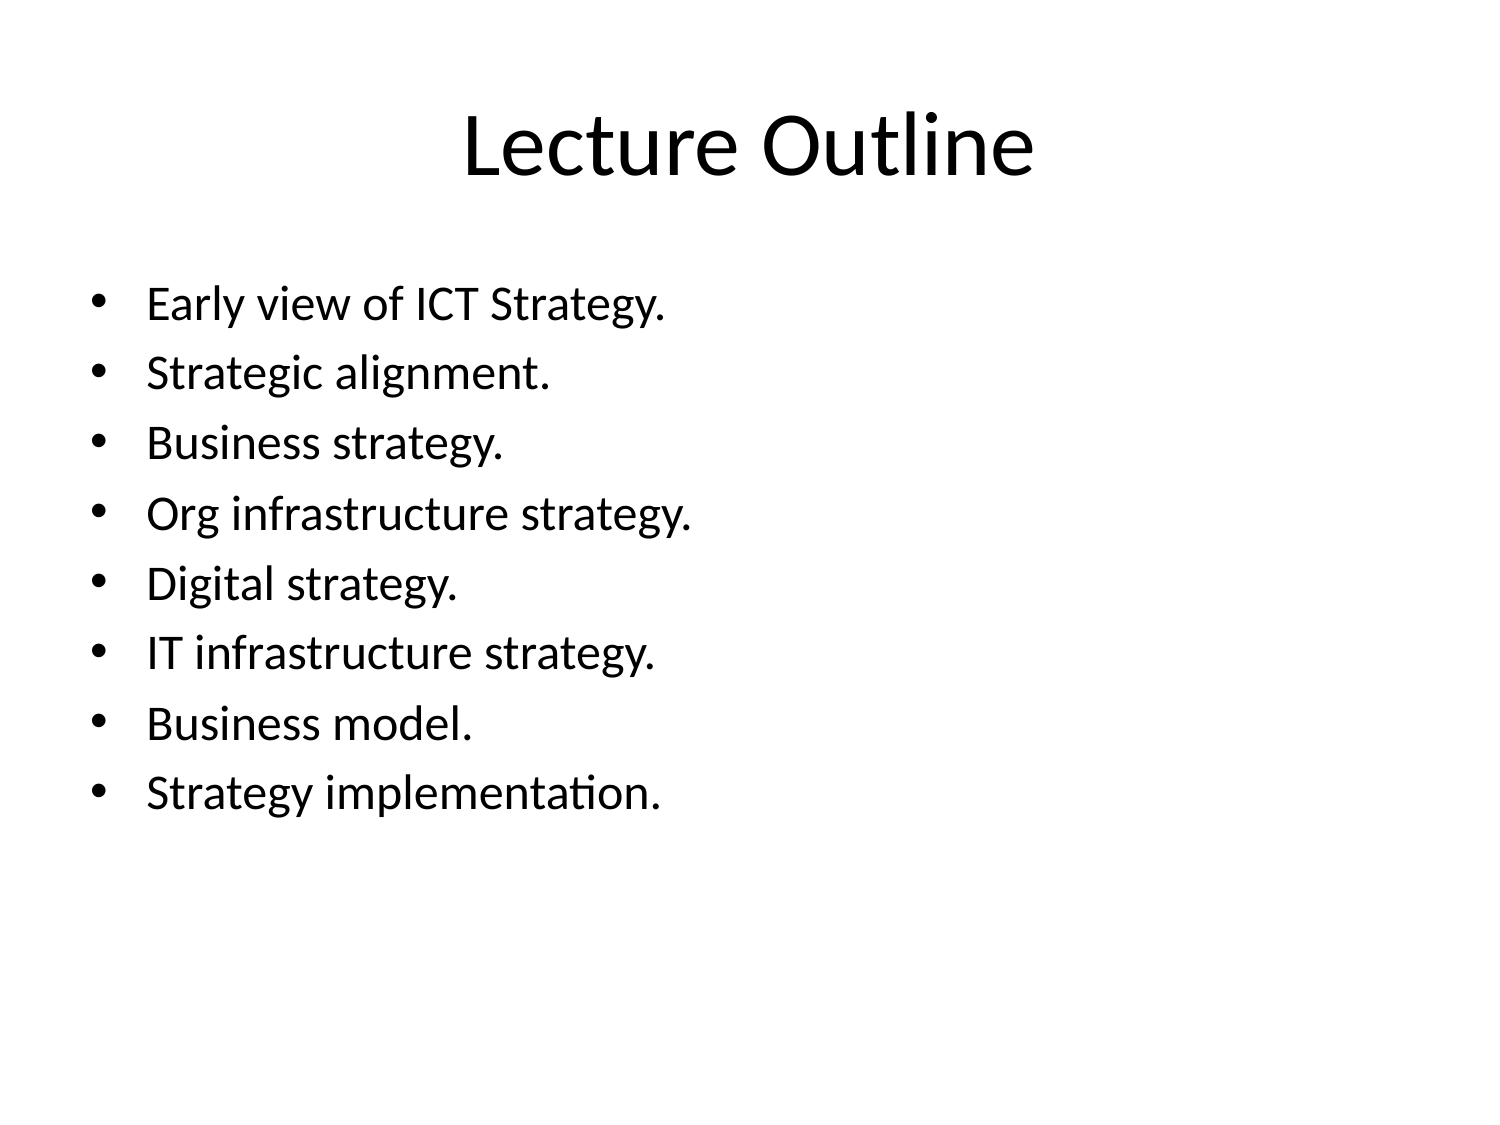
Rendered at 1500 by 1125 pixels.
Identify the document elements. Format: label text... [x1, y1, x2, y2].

title Lecture Outline [75, 45, 1425, 233]
list Early view of ICT Strategy. Strategic alignment. Business strategy. Org infrastructure strategy. Digital strategy. IT infrastructure strategy. Business model. Strategy implementation. [75, 262, 1425, 1005]
